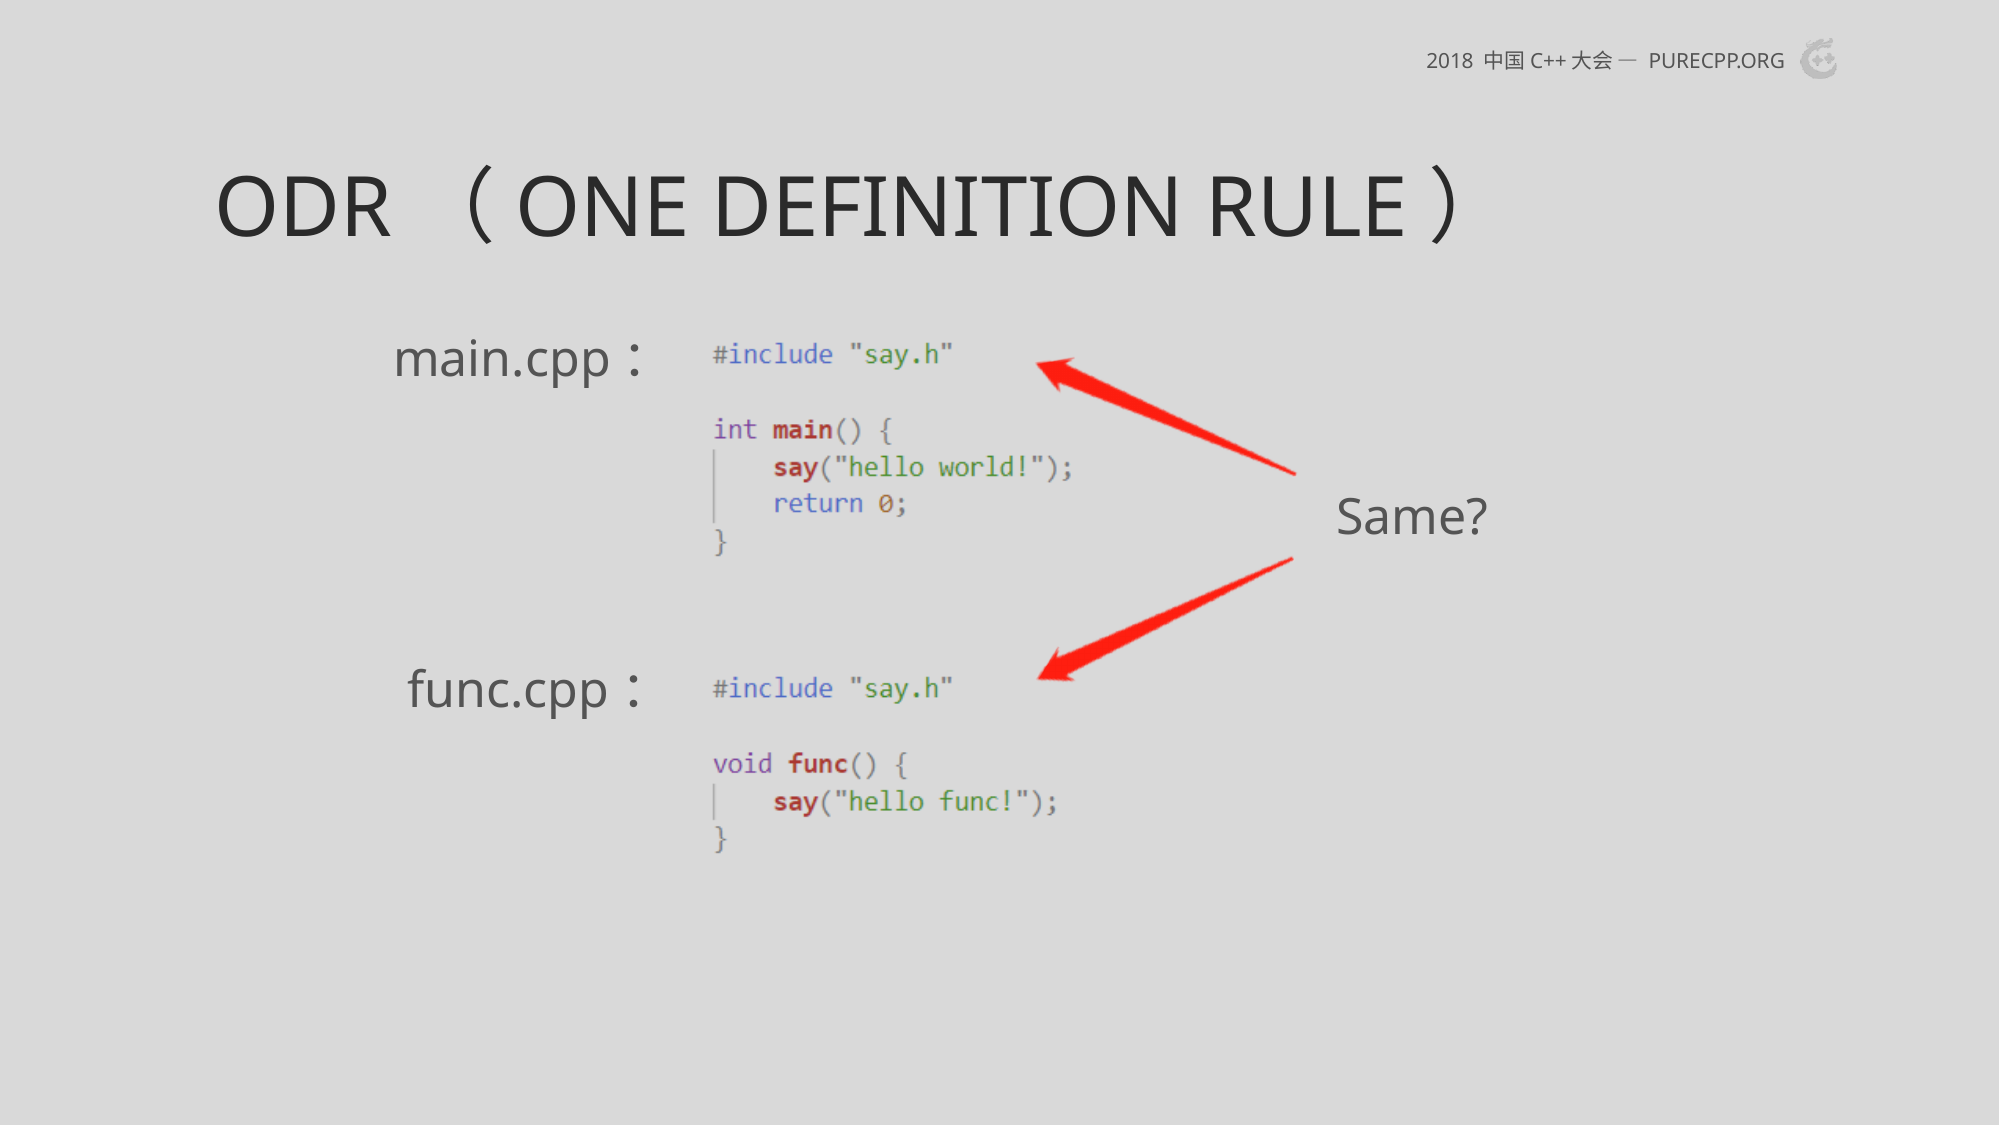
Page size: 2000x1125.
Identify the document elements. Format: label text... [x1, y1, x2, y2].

text_box Same? [1344, 483, 1504, 553]
footer 2018 中国C++大会 — purecpp.org [710, 45, 1800, 76]
picture [1798, 38, 1839, 79]
text_box func.cpp： [392, 656, 687, 726]
title ODR（One Definition Rule） [199, 45, 1800, 263]
picture [710, 220, 1399, 858]
text_box main.cpp： [378, 326, 688, 395]
